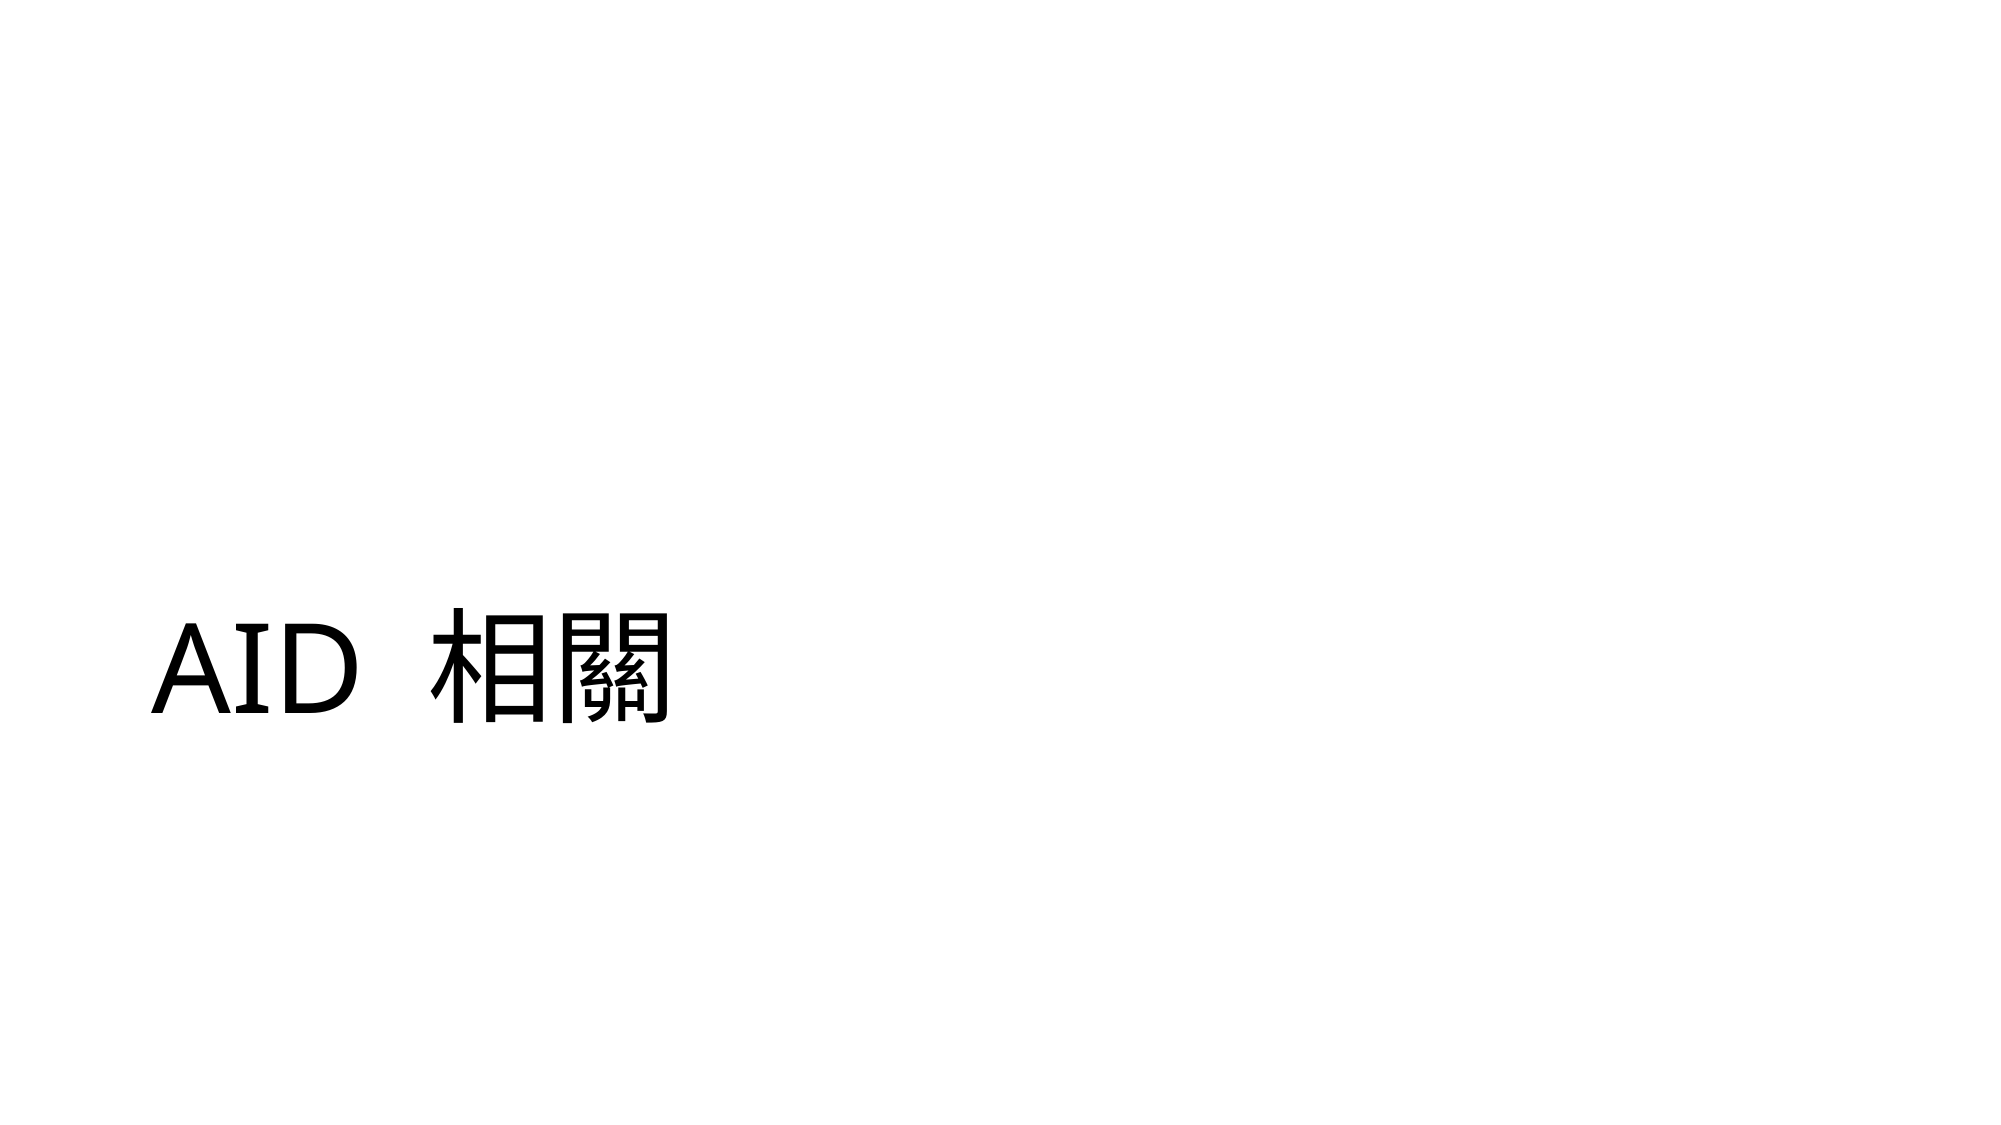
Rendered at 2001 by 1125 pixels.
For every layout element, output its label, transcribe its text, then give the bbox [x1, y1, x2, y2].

title AID 相關 [136, 280, 1862, 749]
